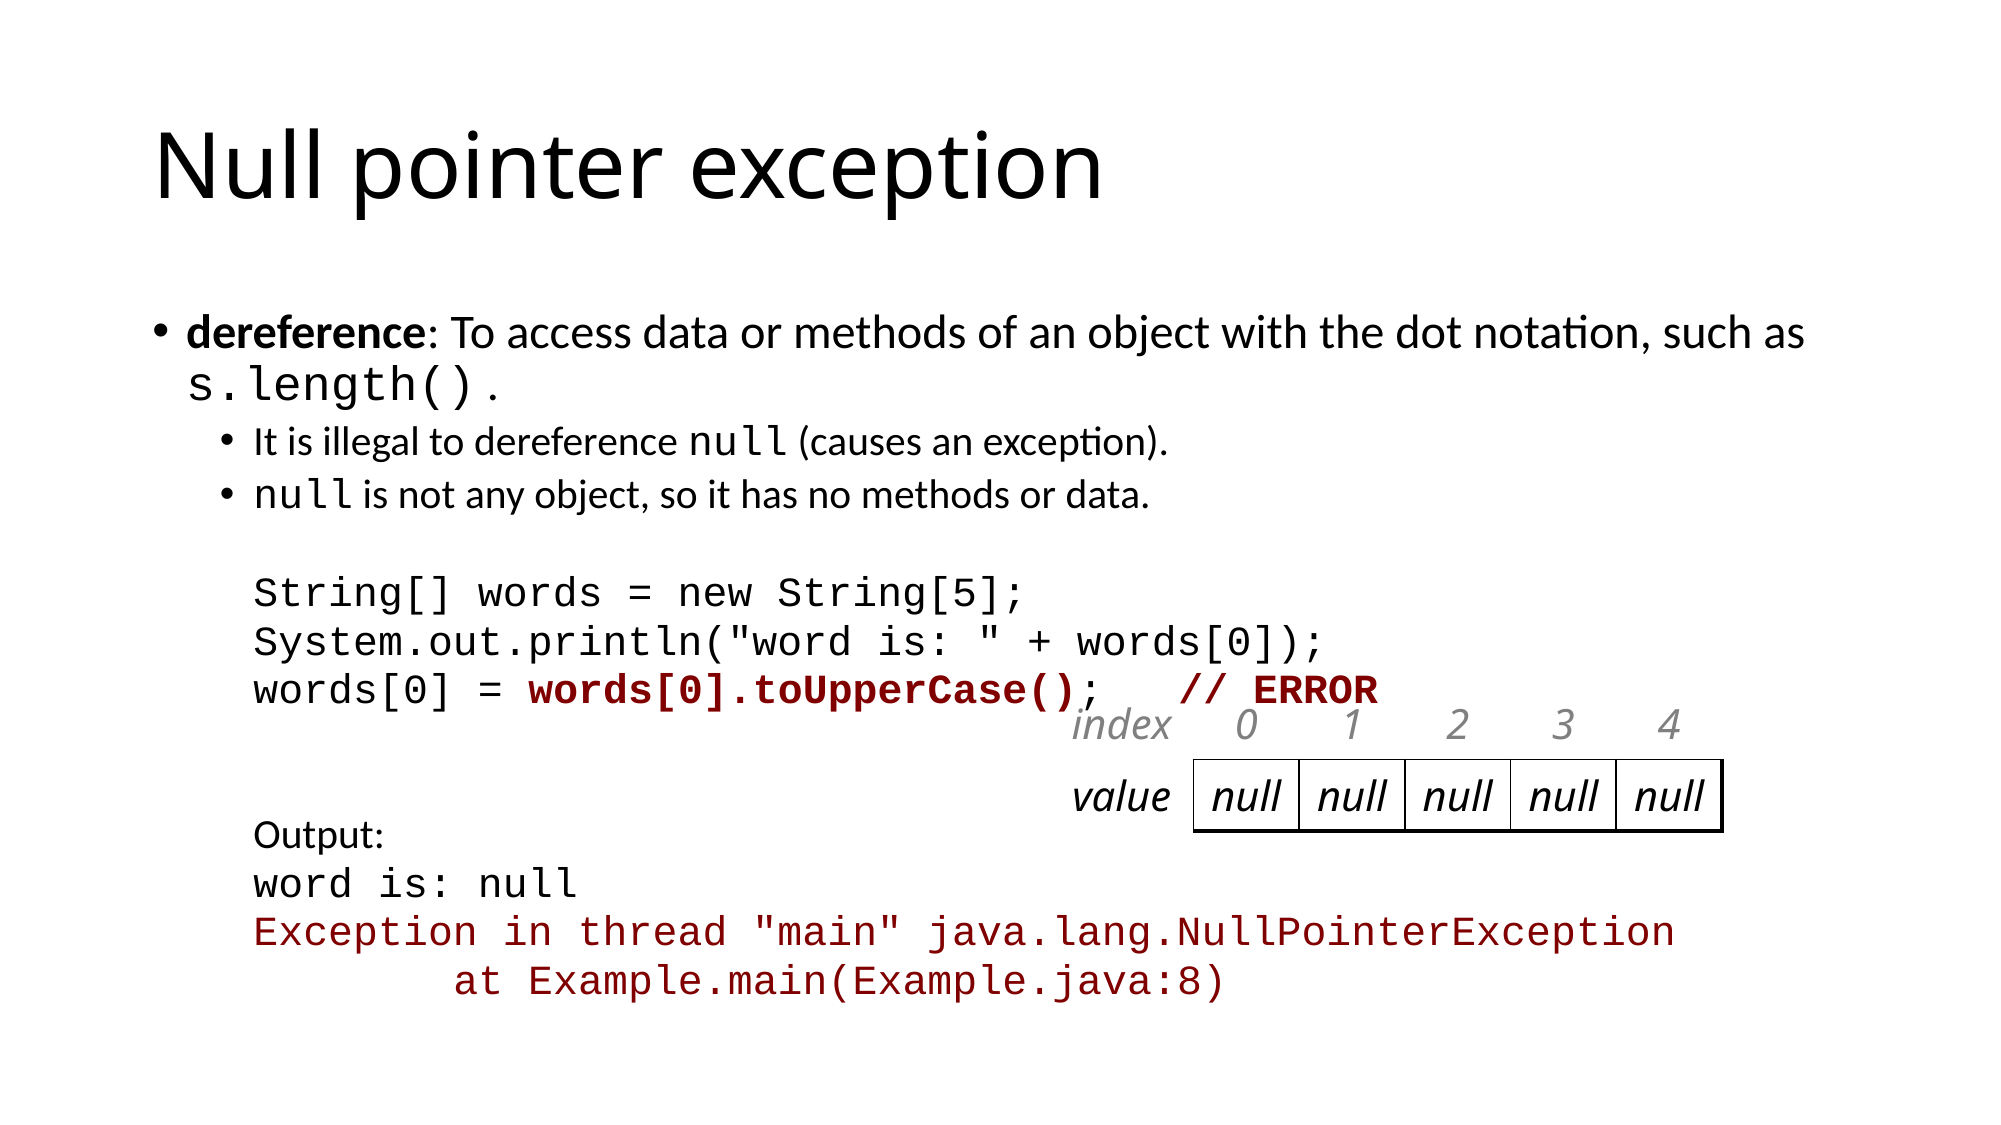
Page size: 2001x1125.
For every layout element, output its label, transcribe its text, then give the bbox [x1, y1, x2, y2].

title Null pointer exception [137, 59, 1863, 278]
table_header 3 [1511, 688, 1616, 759]
table_cell null [1406, 760, 1510, 829]
table_header index [1050, 688, 1193, 759]
table_cell null [1194, 760, 1298, 829]
table_cell null [1617, 760, 1720, 829]
table_cell null [1511, 760, 1615, 829]
table_cell value [1050, 759, 1193, 831]
table_header 2 [1405, 688, 1511, 759]
table_cell null [1300, 760, 1404, 829]
table_header 0 [1193, 688, 1299, 759]
list dereference: To access data or methods of an object with the dot notation, such as s.length() . It is illegal to dereference null (causes an exception). null is not any object, so it has no methods or data. String[] words = new String[5]; System.out.println("word is: " + words[0]); words[0] = words[0].toUpperCase(); // ERROR Output: word is: null Exception in thread "main" java.lang.NullPointerException at Example.main(Example.java:8) [137, 299, 1863, 1014]
table_header 1 [1299, 688, 1405, 759]
table_header 4 [1616, 688, 1722, 759]
